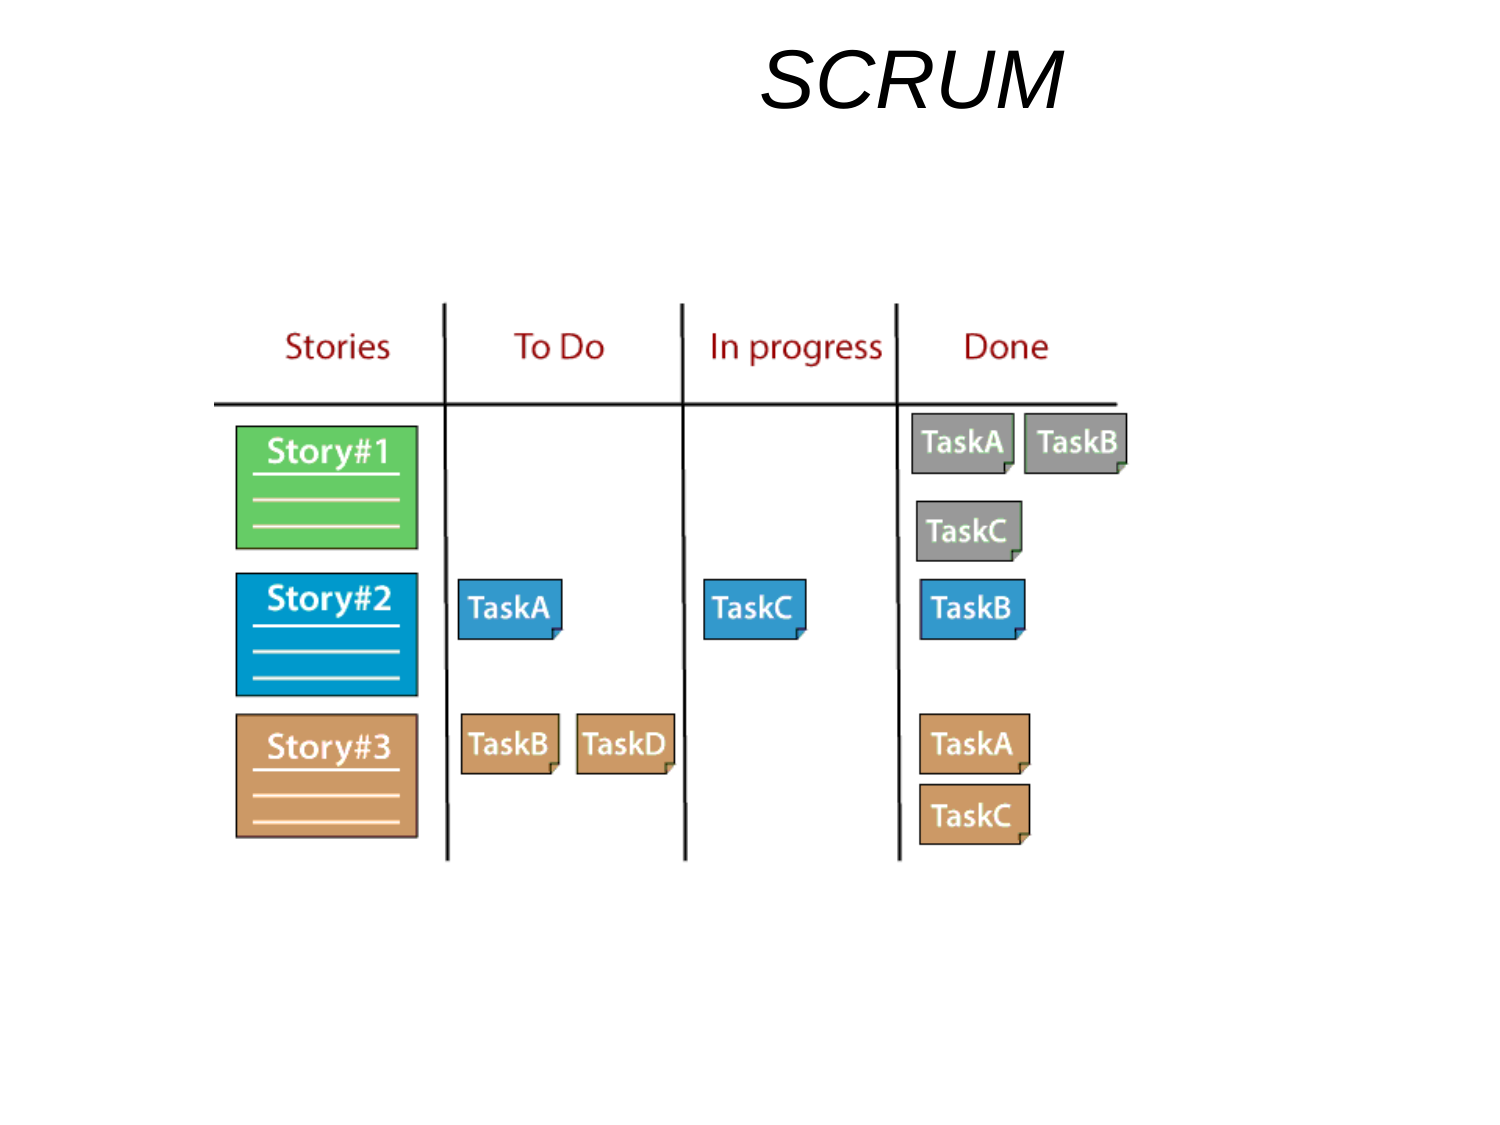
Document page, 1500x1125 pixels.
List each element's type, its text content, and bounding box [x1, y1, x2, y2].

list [214, 285, 1248, 890]
title SCRUM [324, 0, 1500, 163]
